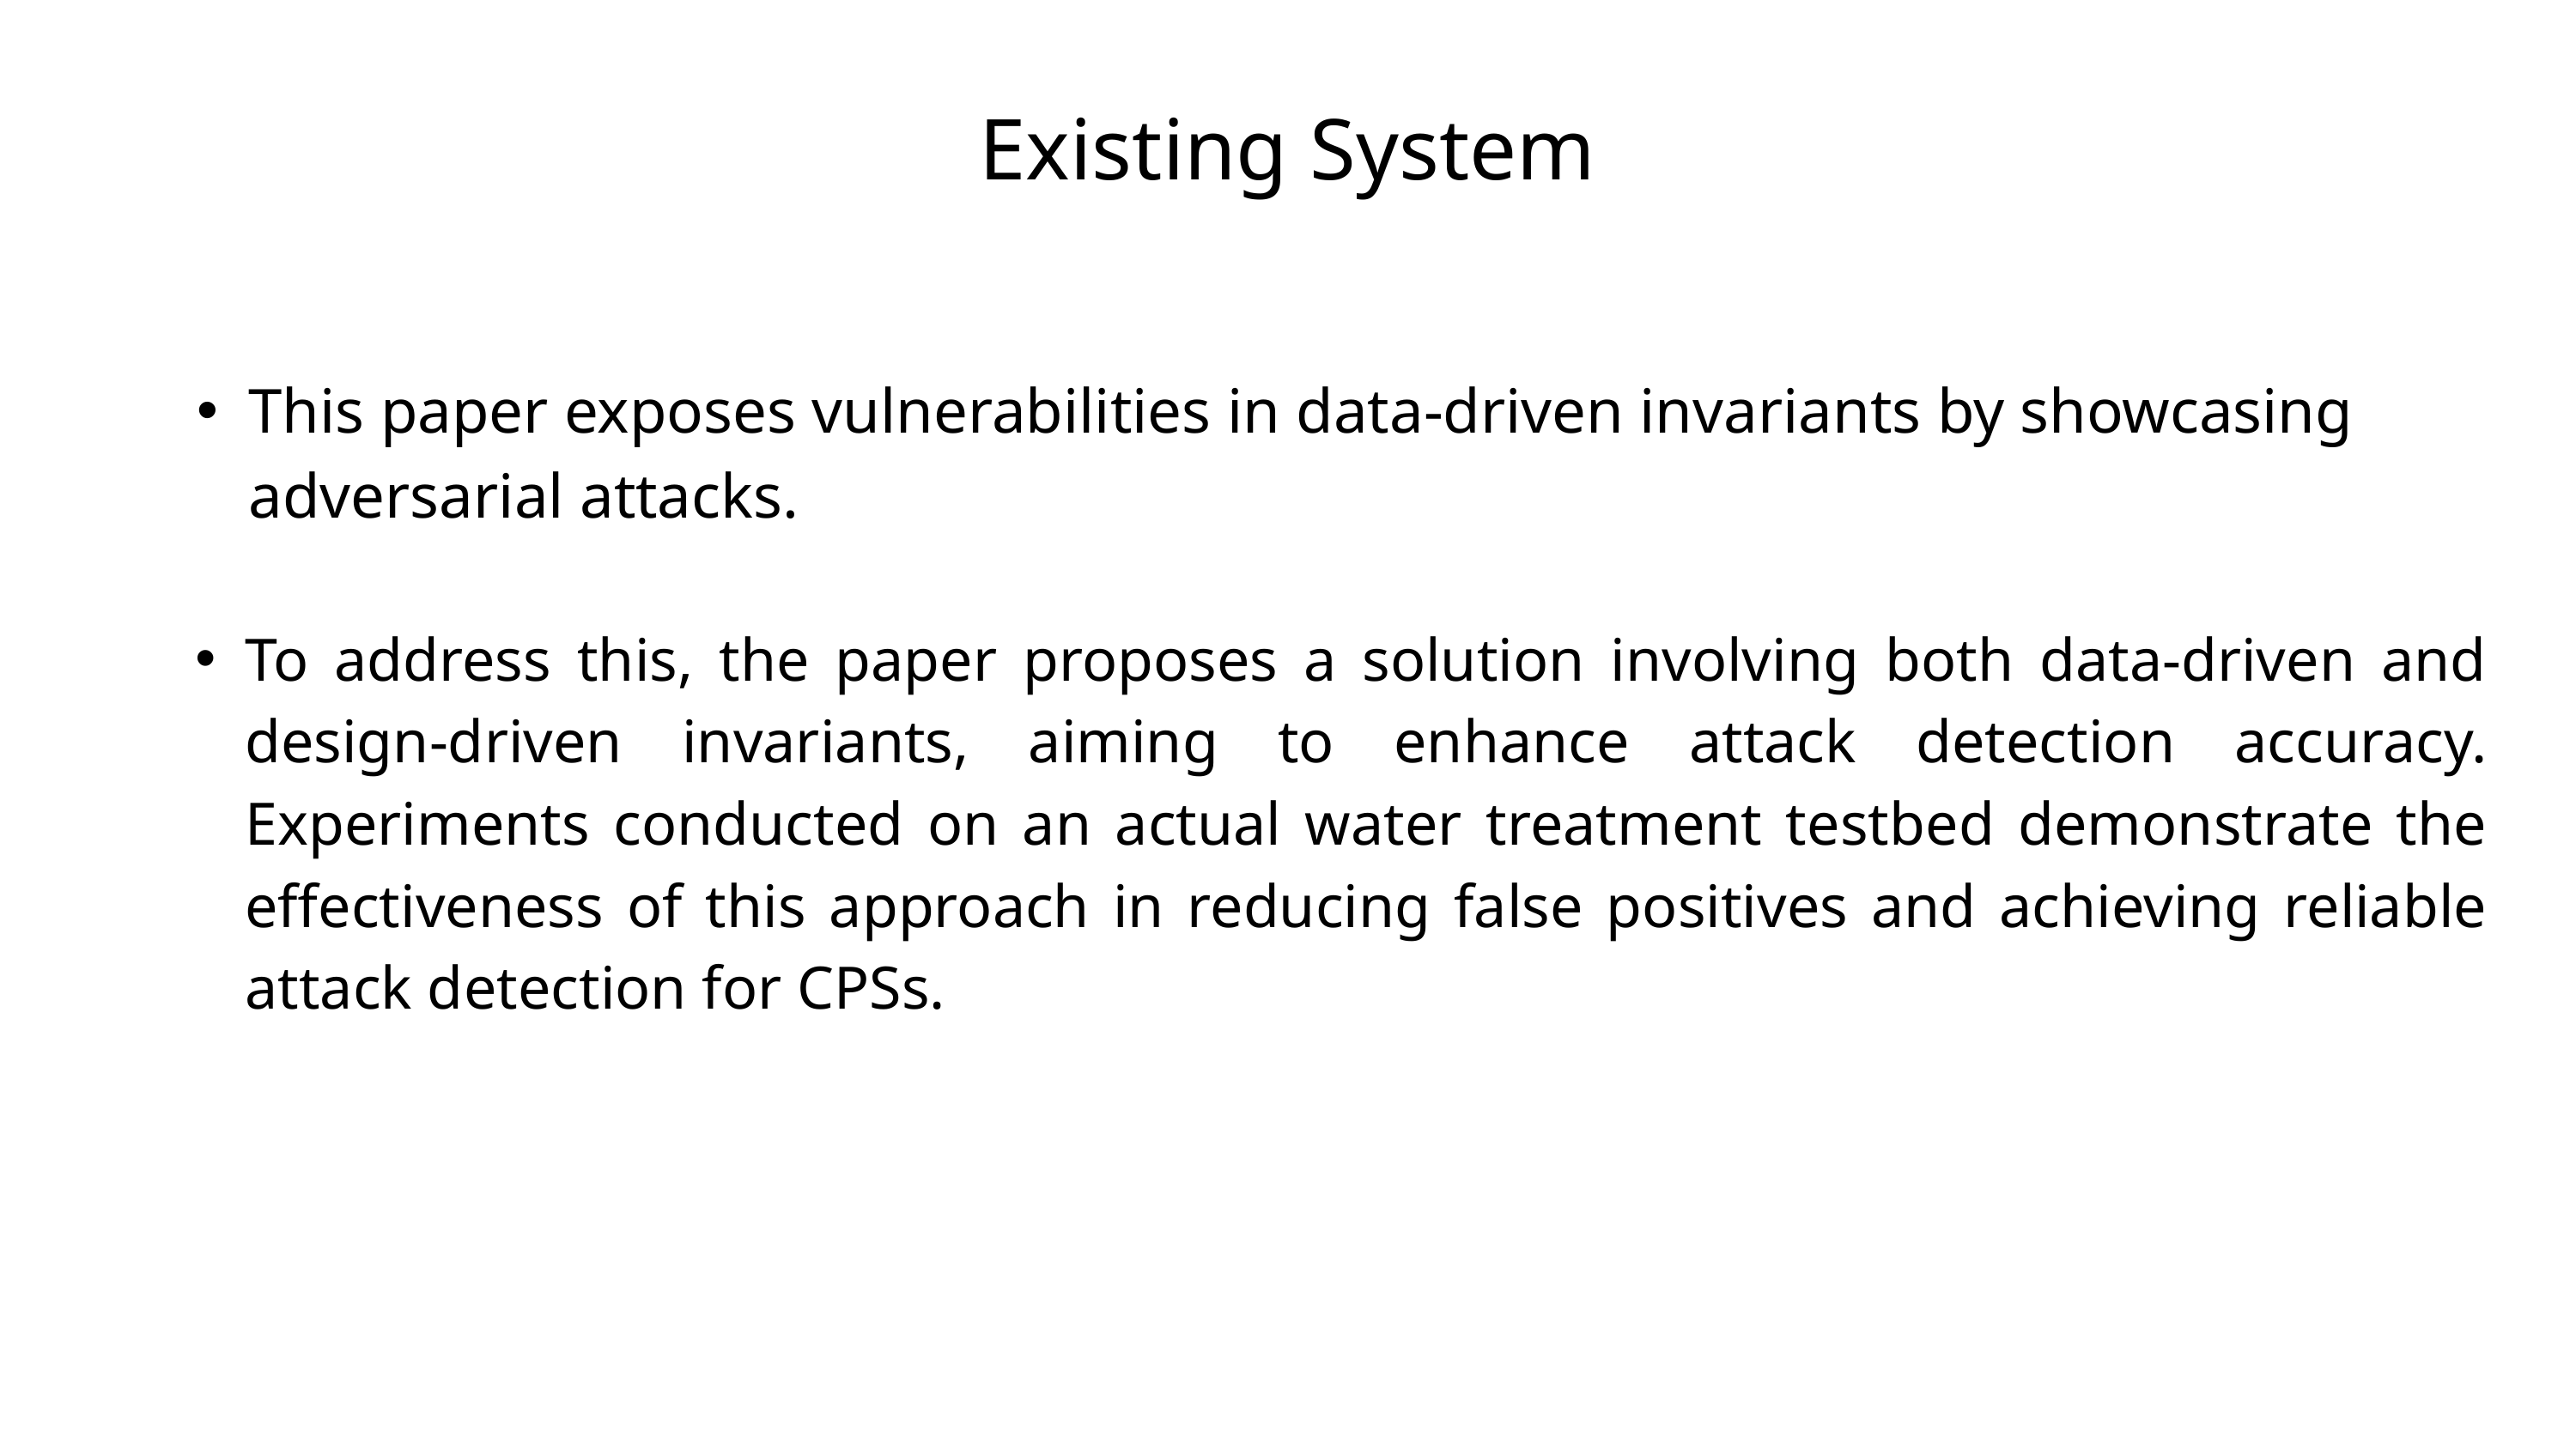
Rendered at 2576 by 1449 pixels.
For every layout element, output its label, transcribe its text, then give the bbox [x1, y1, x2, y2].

text_box This paper exposes vulnerabilities in data-driven invariants by showcasing adversarial attacks. [145, 360, 2489, 531]
text_box Existing System [962, 79, 1613, 197]
text_box To address this, the paper proposes a solution involving both data-driven and design-driven invariants, aiming to enhance attack detection accuracy. Experiments conducted on an actual water treatment testbed demonstrate the effectiveness of this approach in reducing false positives and achieving reliable attack detection for CPSs. [145, 610, 2489, 1022]
